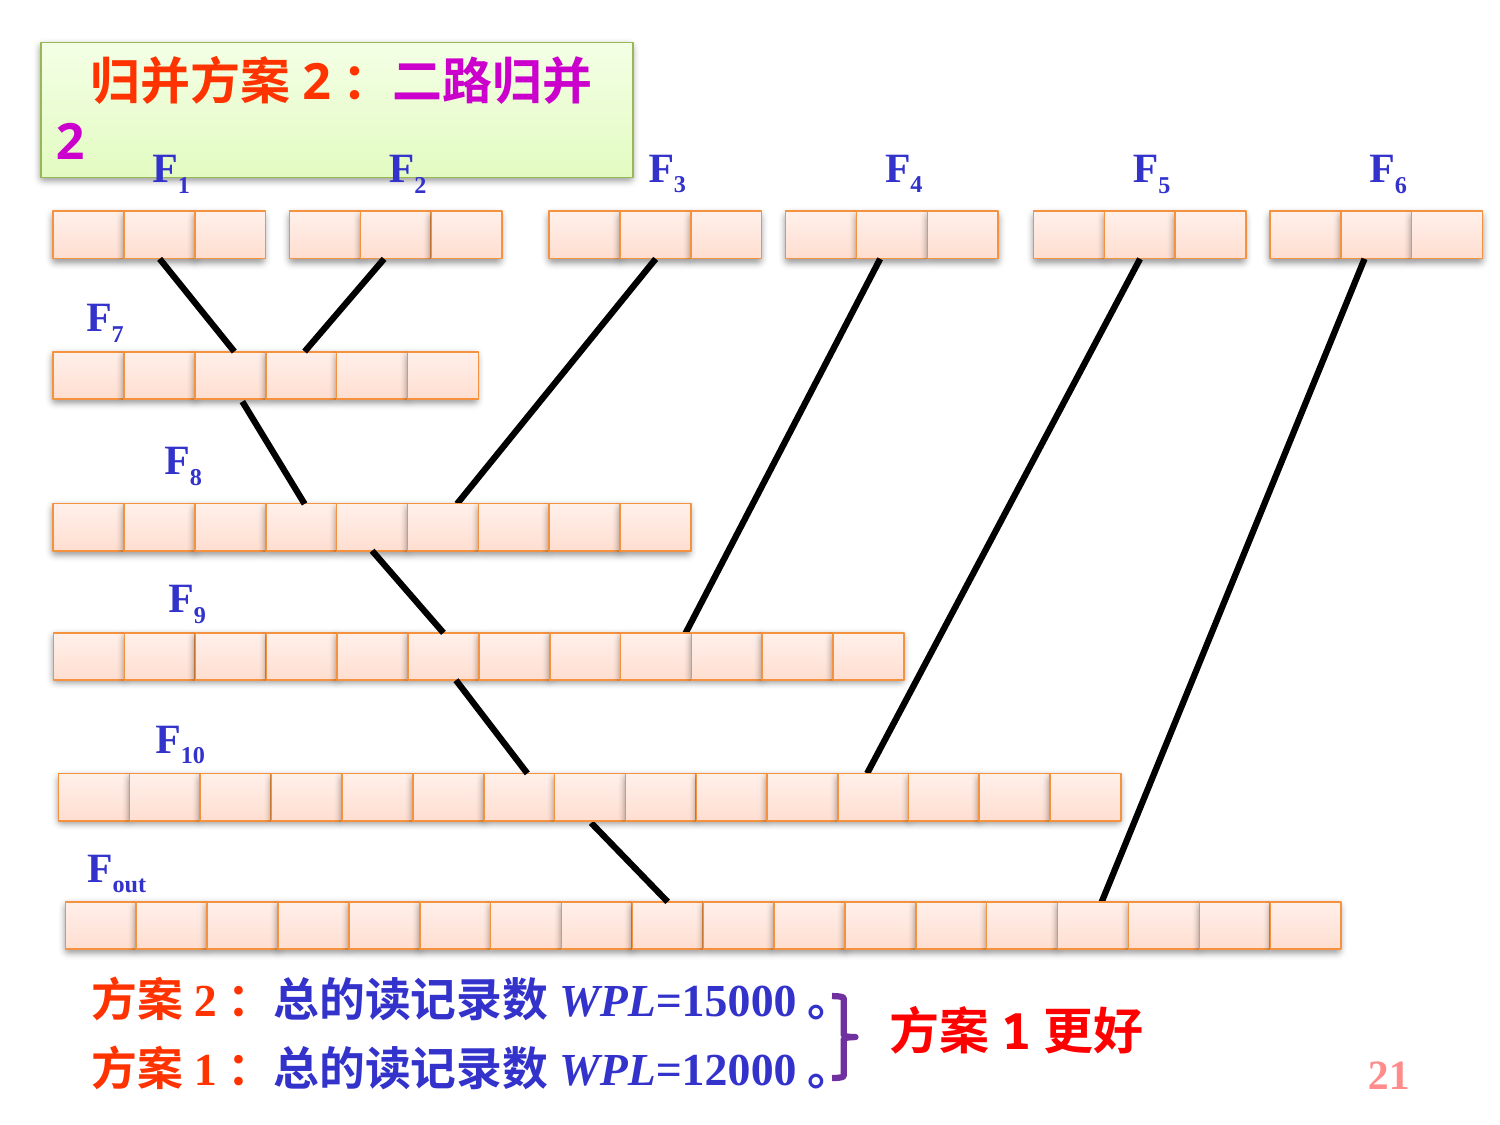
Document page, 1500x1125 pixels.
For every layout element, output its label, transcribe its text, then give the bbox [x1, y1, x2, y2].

text_box [1174, 210, 1247, 257]
text_box [1269, 210, 1339, 257]
text_box F5 [1104, 140, 1199, 198]
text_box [58, 258, 1141, 821]
text_box [123, 210, 193, 255]
text_box F3 [620, 140, 715, 198]
text_box [52, 210, 122, 256]
text_box [548, 210, 618, 255]
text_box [45, 258, 1365, 950]
text_box [927, 210, 999, 256]
text_box [785, 210, 855, 256]
text_box 归并方案2：二路归并2 [40, 42, 634, 178]
text_box [1104, 210, 1173, 257]
text_box [194, 210, 266, 255]
text_box [431, 210, 503, 255]
slide_number 21 [1074, 1042, 1425, 1103]
text_box [1411, 210, 1483, 259]
text_box [1033, 210, 1103, 256]
text_box [1340, 210, 1410, 259]
text_box [360, 210, 429, 255]
text_box [690, 210, 762, 256]
text_box F2 [360, 140, 455, 198]
text_box [289, 210, 359, 255]
text_box [619, 210, 689, 255]
text_box 方案2：总的读记录数WPL=15000。 方案1：总的读记录数WPL=12000。 [76, 972, 891, 1102]
text_box F4 [856, 140, 952, 198]
text_box F1 [123, 140, 219, 198]
text_box [856, 210, 926, 256]
text_box F6 [1340, 140, 1436, 198]
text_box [831, 991, 1227, 1079]
